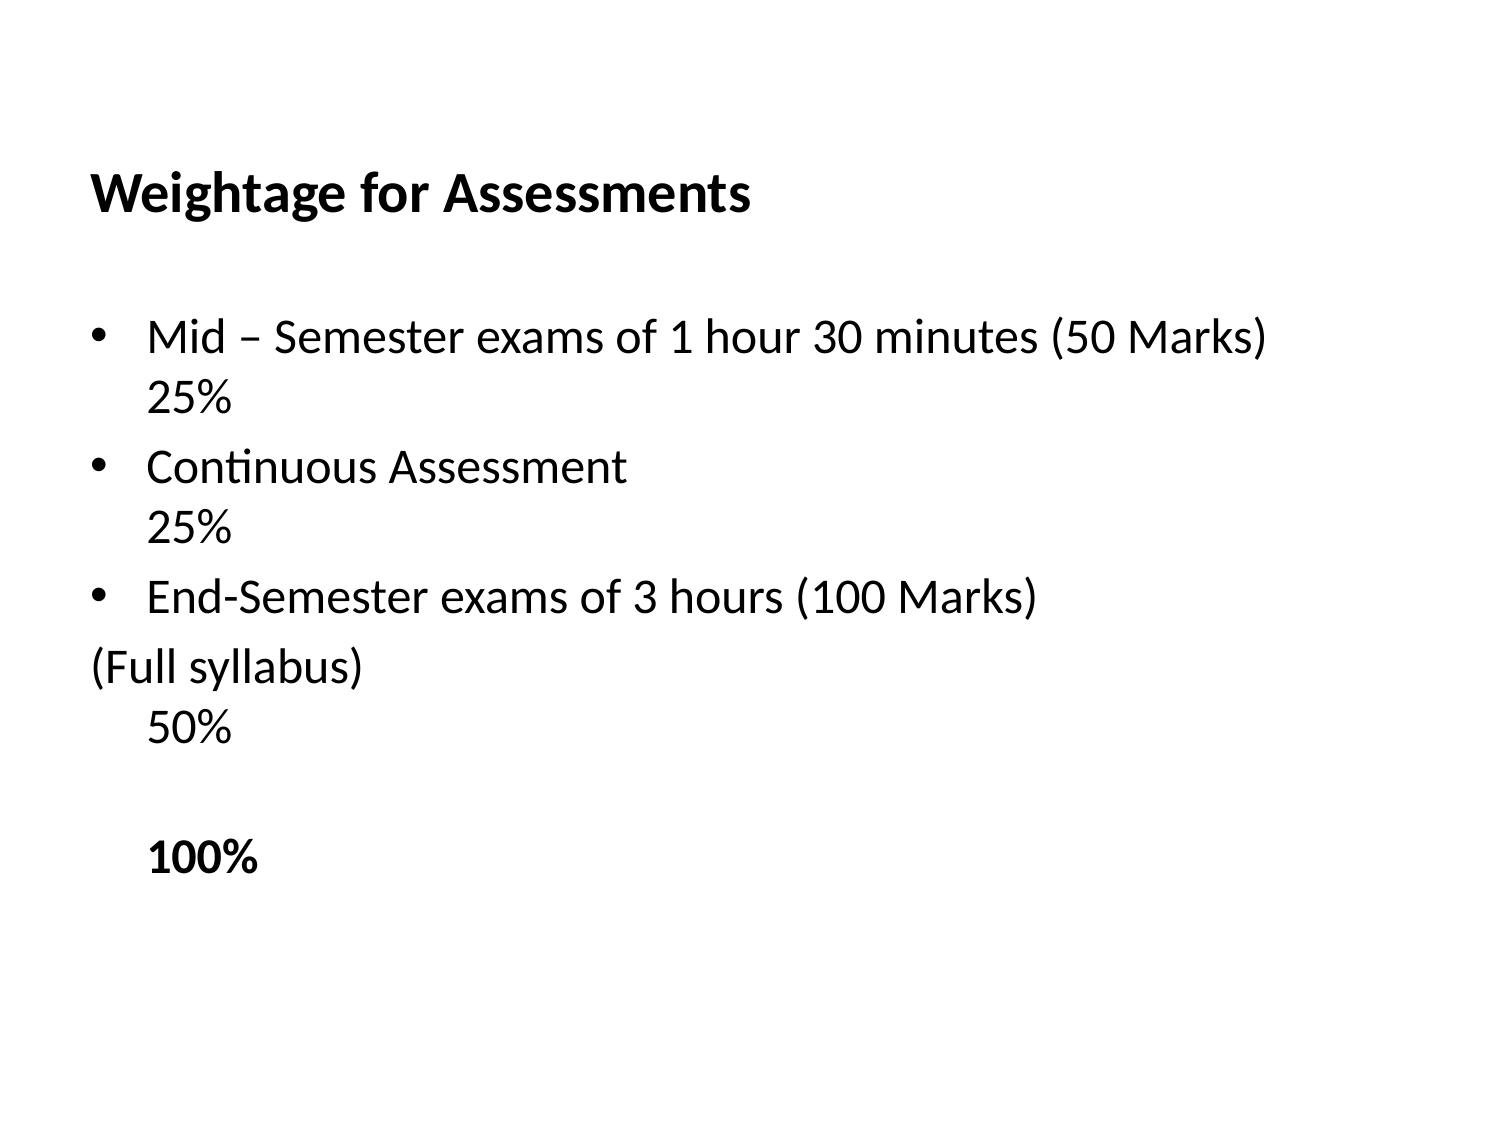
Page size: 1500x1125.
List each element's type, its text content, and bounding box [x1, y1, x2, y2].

list Weightage for Assessments Mid – Semester exams of 1 hour 30 minutes (50 Marks) 25% Continuous Assessment 25% End-Semester exams of 3 hours (100 Marks) (Full syllabus) 50% 100% [75, 75, 1425, 1005]
